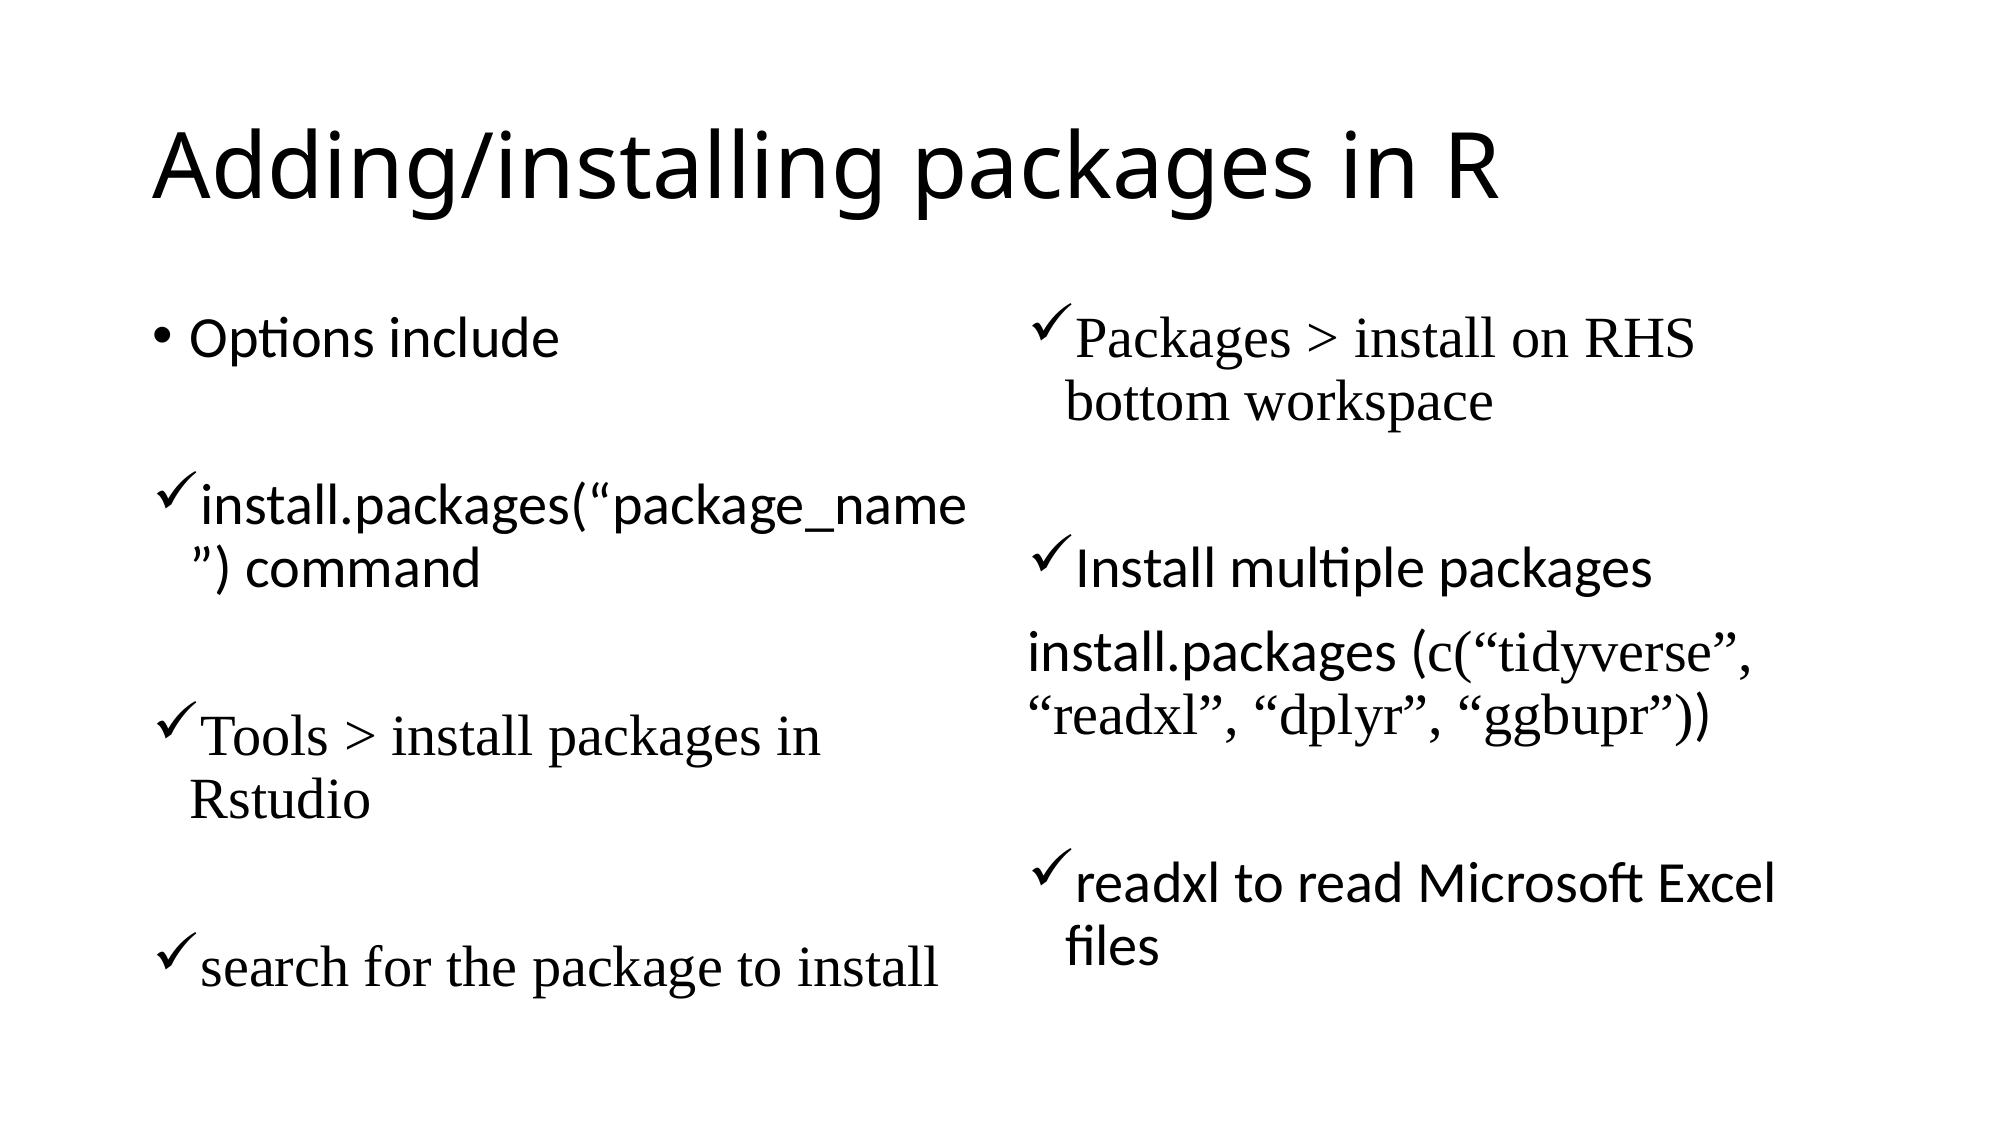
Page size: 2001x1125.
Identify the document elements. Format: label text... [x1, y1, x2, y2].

list Options include install.packages(“package_name”) command Tools > install packages in Rstudio search for the package to install [137, 299, 988, 1014]
title Adding/installing packages in R [137, 59, 1863, 278]
list Packages > install on RHS bottom workspace Install multiple packages install.packages (c(“tidyverse”, “readxl”, “dplyr”, “ggbupr”)) readxl to read Microsoft Excel files [1012, 299, 1863, 1014]
